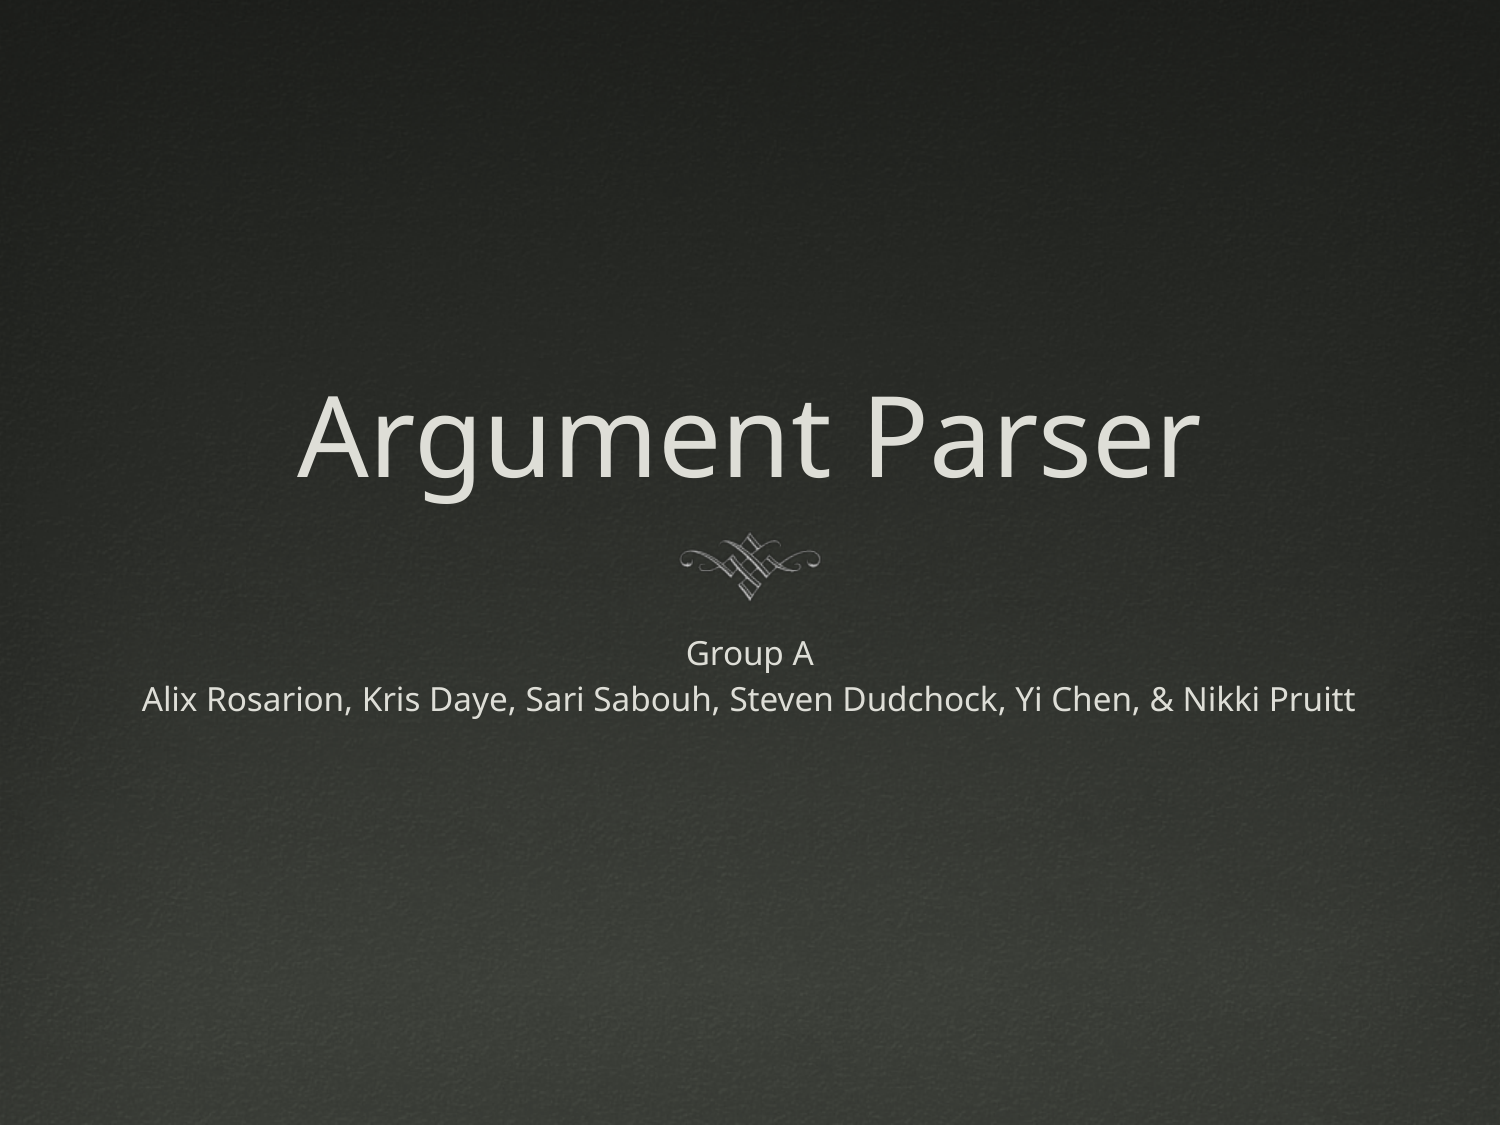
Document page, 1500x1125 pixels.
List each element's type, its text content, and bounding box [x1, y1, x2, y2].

title Argument Parser [112, 266, 1388, 508]
subtitle Group A Alix Rosarion, Kris Daye, Sari Sabouh, Steven Dudchock, Yi Chen, & Nikki Pruitt [112, 624, 1388, 913]
picture [657, 508, 843, 624]
